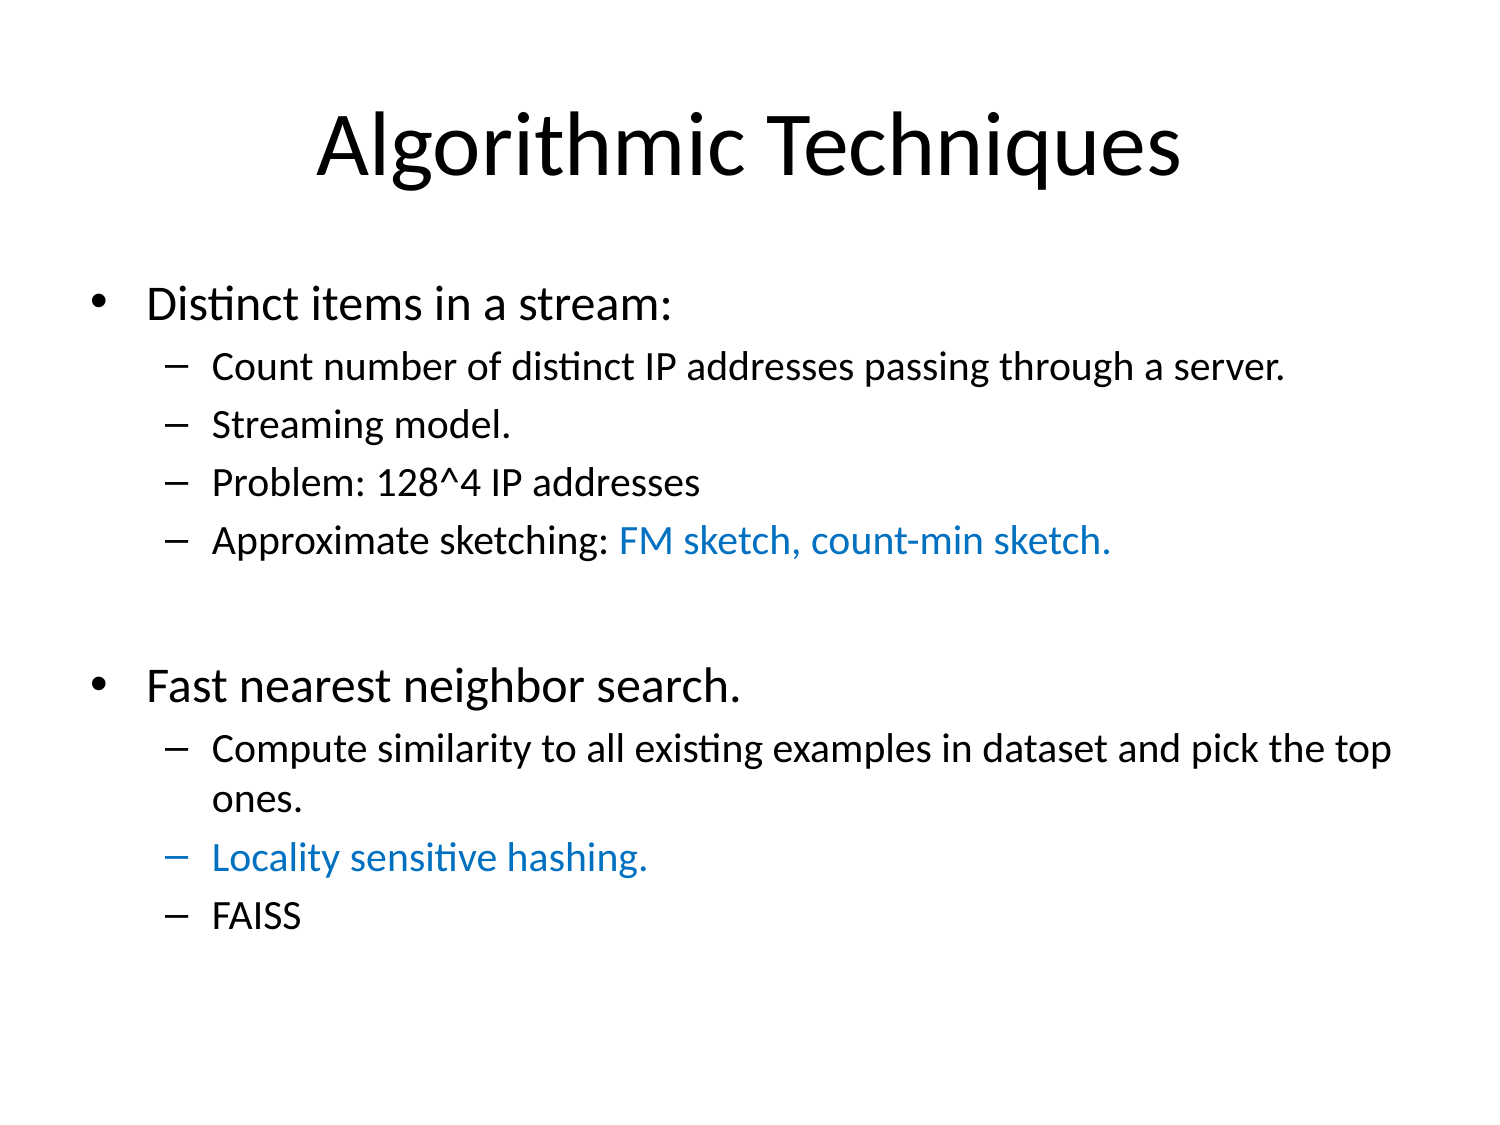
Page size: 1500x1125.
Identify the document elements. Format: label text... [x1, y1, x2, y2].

title Algorithmic Techniques [75, 45, 1425, 233]
list Distinct items in a stream: Count number of distinct IP addresses passing through a server. Streaming model. Problem: 128^4 IP addresses Approximate sketching: FM sketch, count-min sketch. Fast nearest neighbor search. Compute similarity to all existing examples in dataset and pick the top ones. Locality sensitive hashing. FAISS [75, 262, 1425, 1005]
